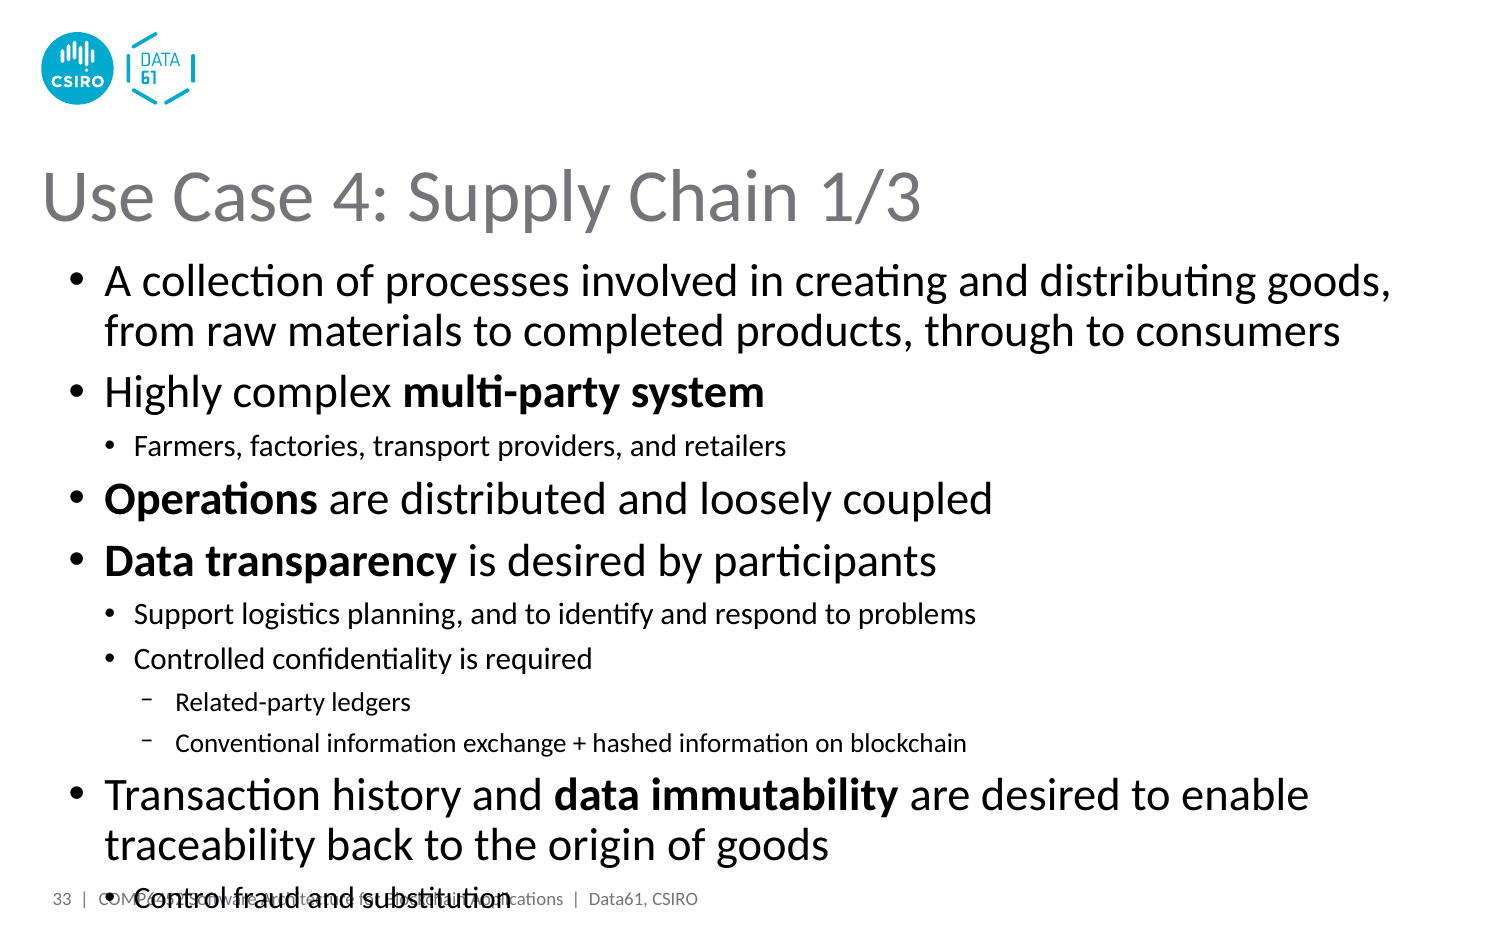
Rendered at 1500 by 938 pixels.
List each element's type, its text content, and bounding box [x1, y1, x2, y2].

slide_number 33 | [41, 889, 89, 907]
footer COMP6452 Software Architecture for Blockchain Applications | Data61, CSIRO [98, 889, 1097, 907]
list A collection of processes involved in creating and distributing goods, from raw materials to completed products, through to consumers Highly complex multi-party system Farmers, factories, transport providers, and retailers Operations are distributed and loosely coupled Data transparency is desired by participants Support logistics planning, and to identify and respond to problems Controlled confidentiality is required Related-party ledgers Conventional information exchange + hashed information on blockchain Transaction history and data immutability are desired to enable traceability back to the origin of goods Control fraud and substitution [68, 256, 1397, 918]
title Use Case 4: Supply Chain 1/3 [41, 146, 1459, 264]
